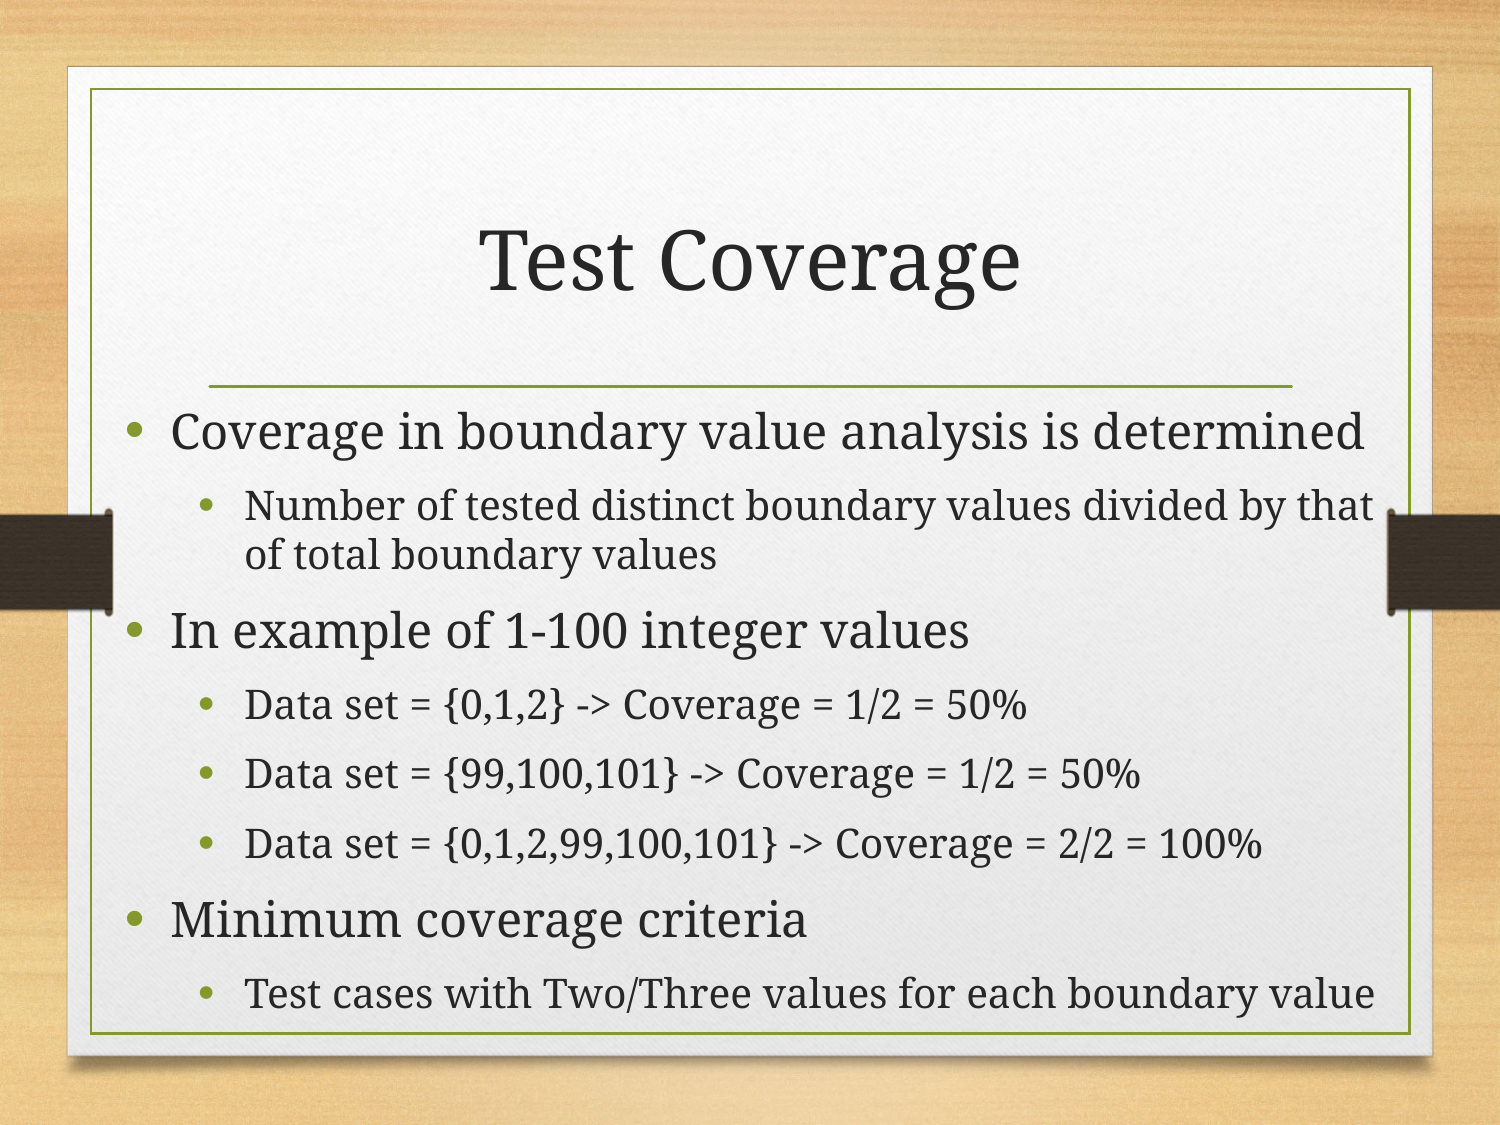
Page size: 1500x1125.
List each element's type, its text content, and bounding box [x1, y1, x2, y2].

title Test Coverage [193, 150, 1309, 365]
picture [0, 0, 1500, 1125]
list Coverage in boundary value analysis is determined Number of tested distinct boundary values divided by that of total boundary values In example of 1-100 integer values Data set = {0,1,2} -> Coverage = 1/2 = 50% Data set = {99,100,101} -> Coverage = 1/2 = 50% Data set = {0,1,2,99,100,101} -> Coverage = 2/2 = 100% Minimum coverage criteria Test cases with Two/Three values for each boundary value [109, 392, 1411, 1035]
